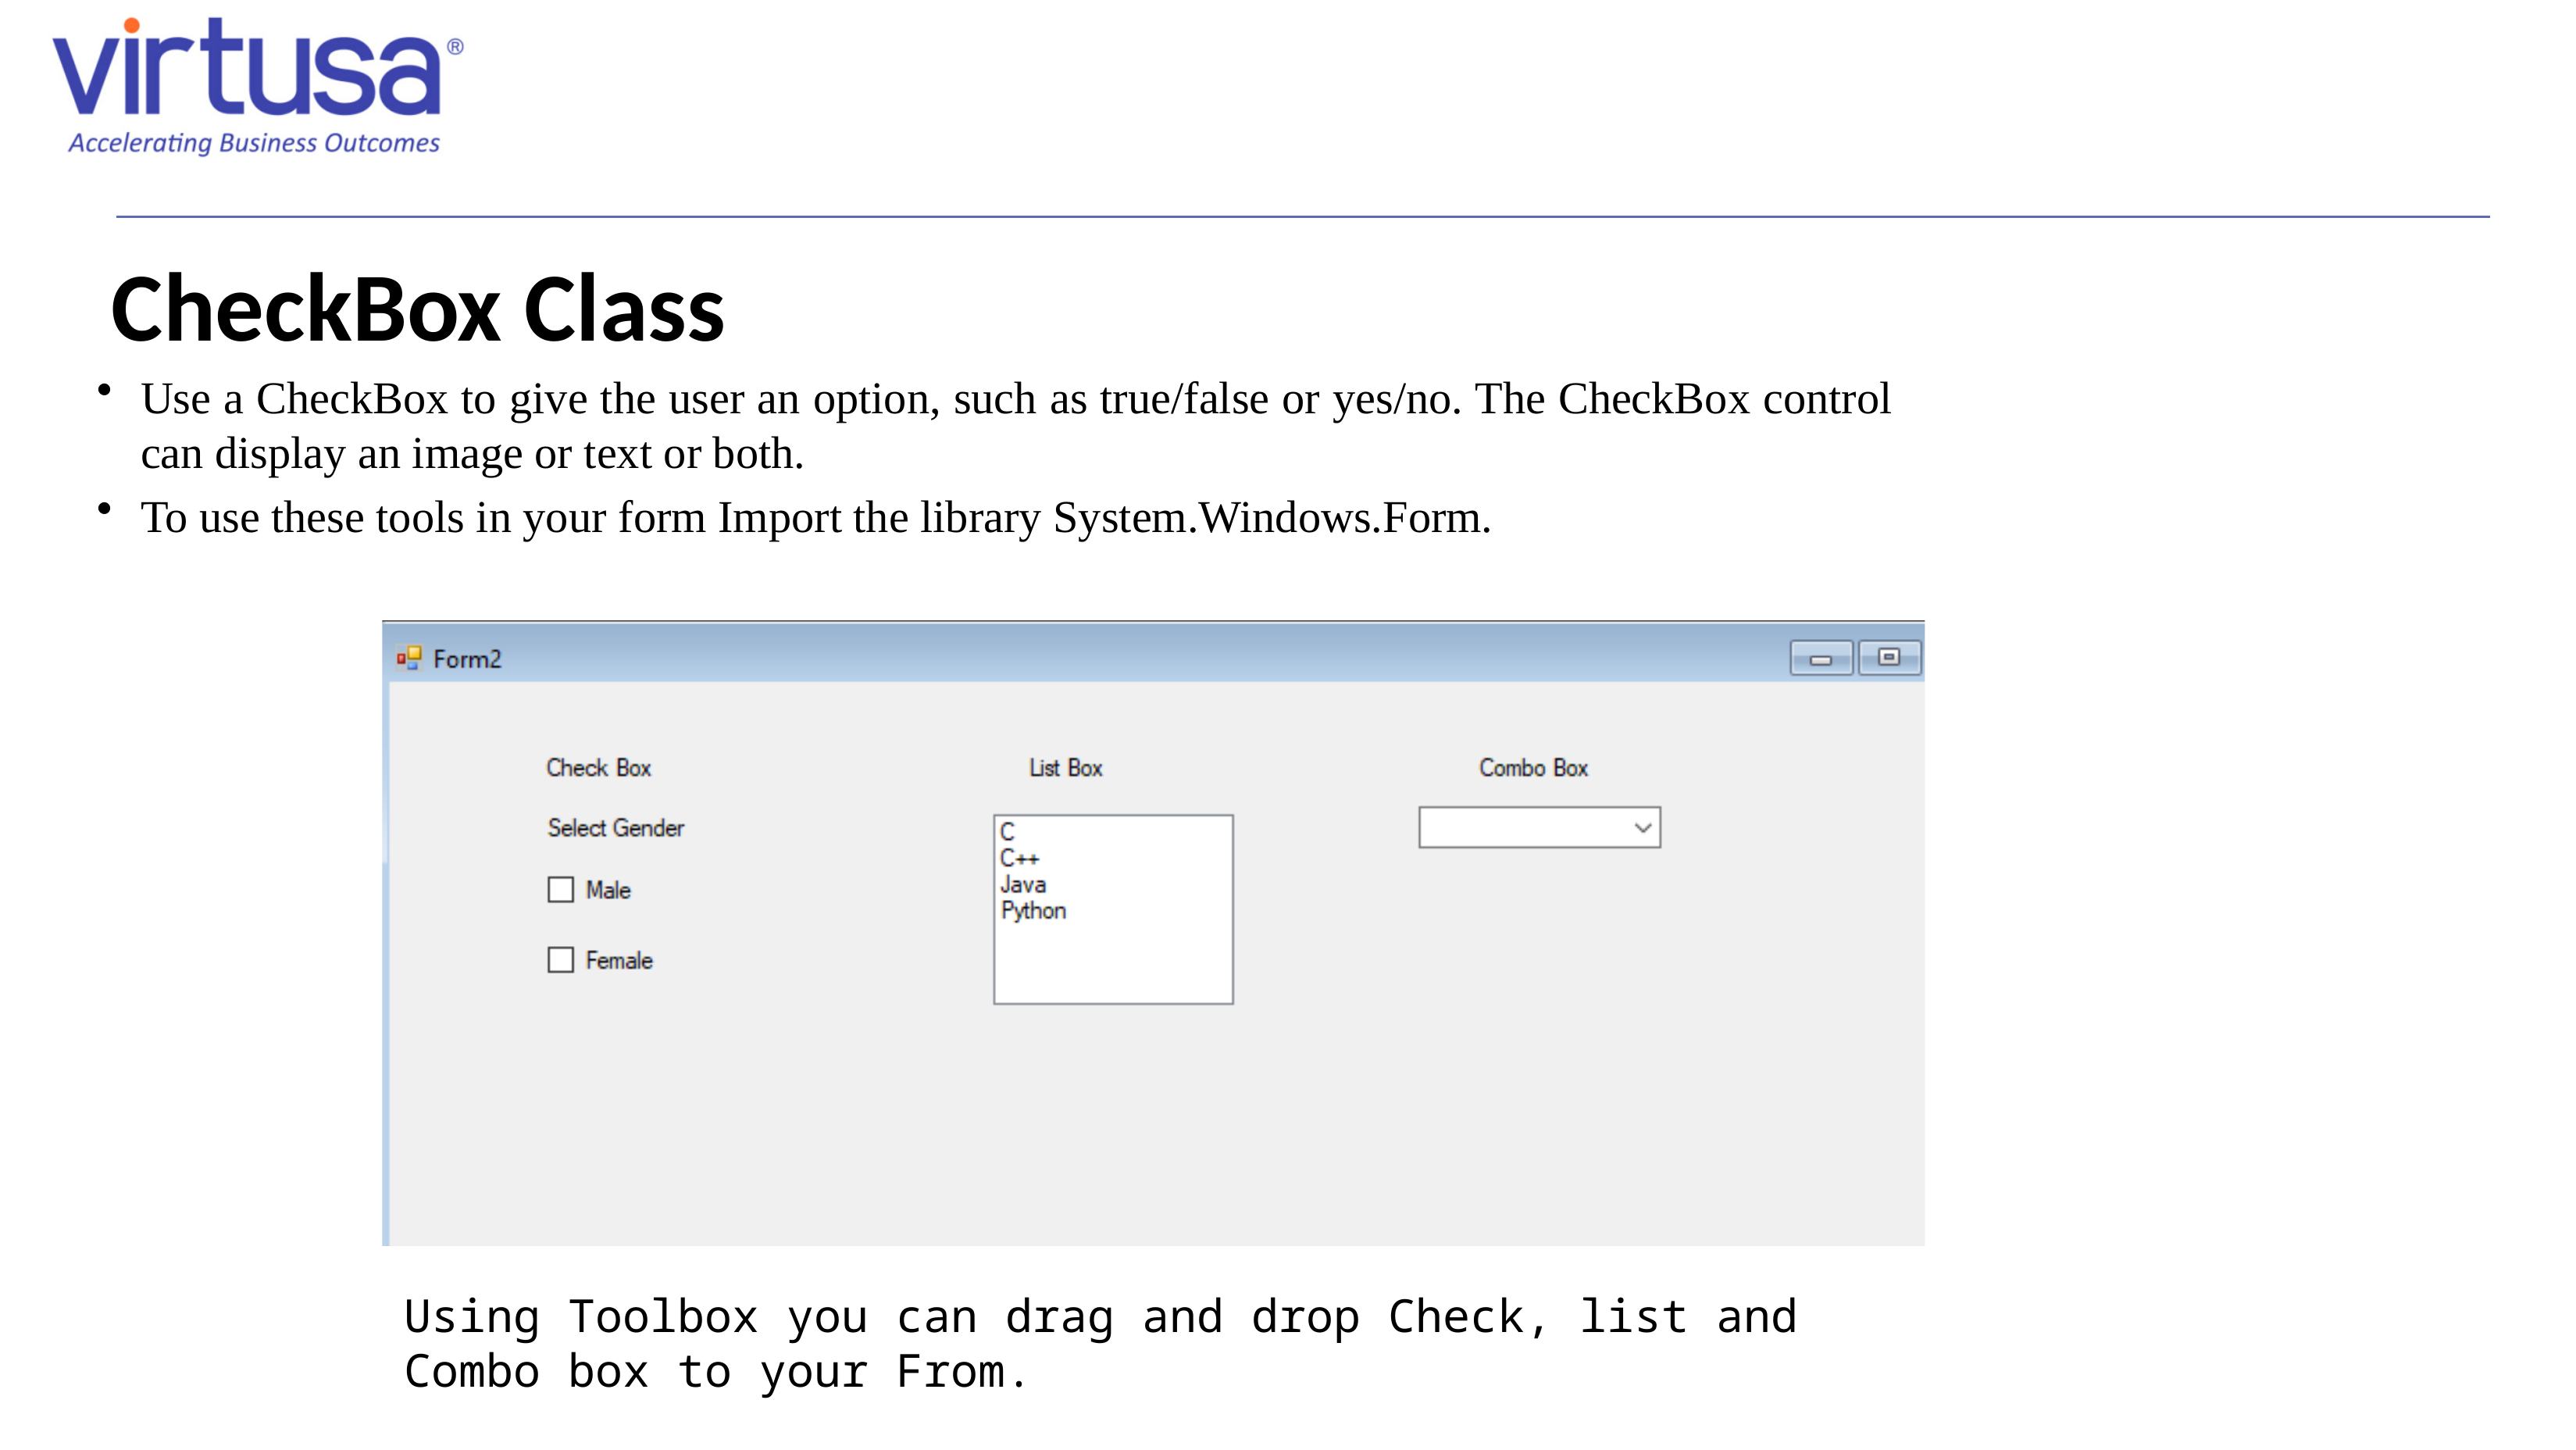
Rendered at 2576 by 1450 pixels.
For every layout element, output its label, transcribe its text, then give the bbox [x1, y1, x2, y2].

text_box CheckBox Class [100, 237, 739, 366]
picture [382, 620, 1925, 1246]
picture [28, 0, 478, 197]
text_box Use a CheckBox to give the user an option, such as true/false or yes/no. The CheckBox control can display an image or text or both. To use these tools in your form Import the library System.Windows.Form. [96, 368, 1893, 541]
text_box Using Toolbox you can drag and drop Check, list and Combo box to your From. [392, 1281, 1928, 1402]
